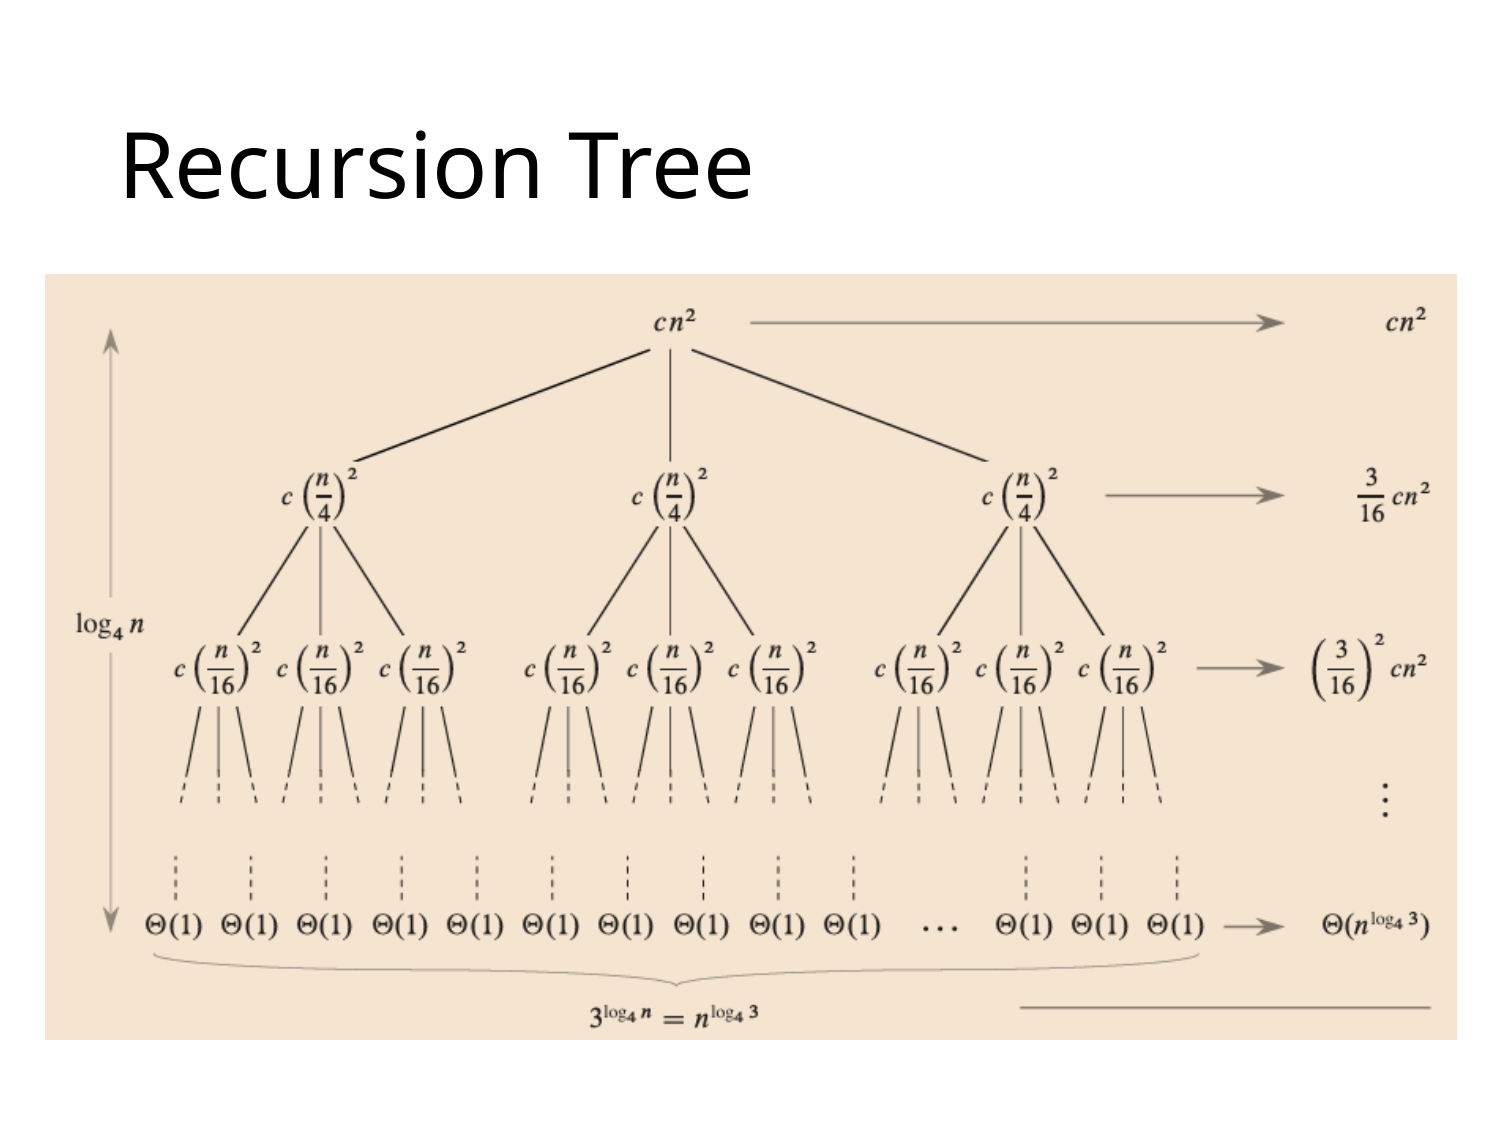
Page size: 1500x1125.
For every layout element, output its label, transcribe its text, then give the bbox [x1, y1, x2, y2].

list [45, 274, 1457, 1040]
title Recursion Tree [103, 59, 1397, 274]
